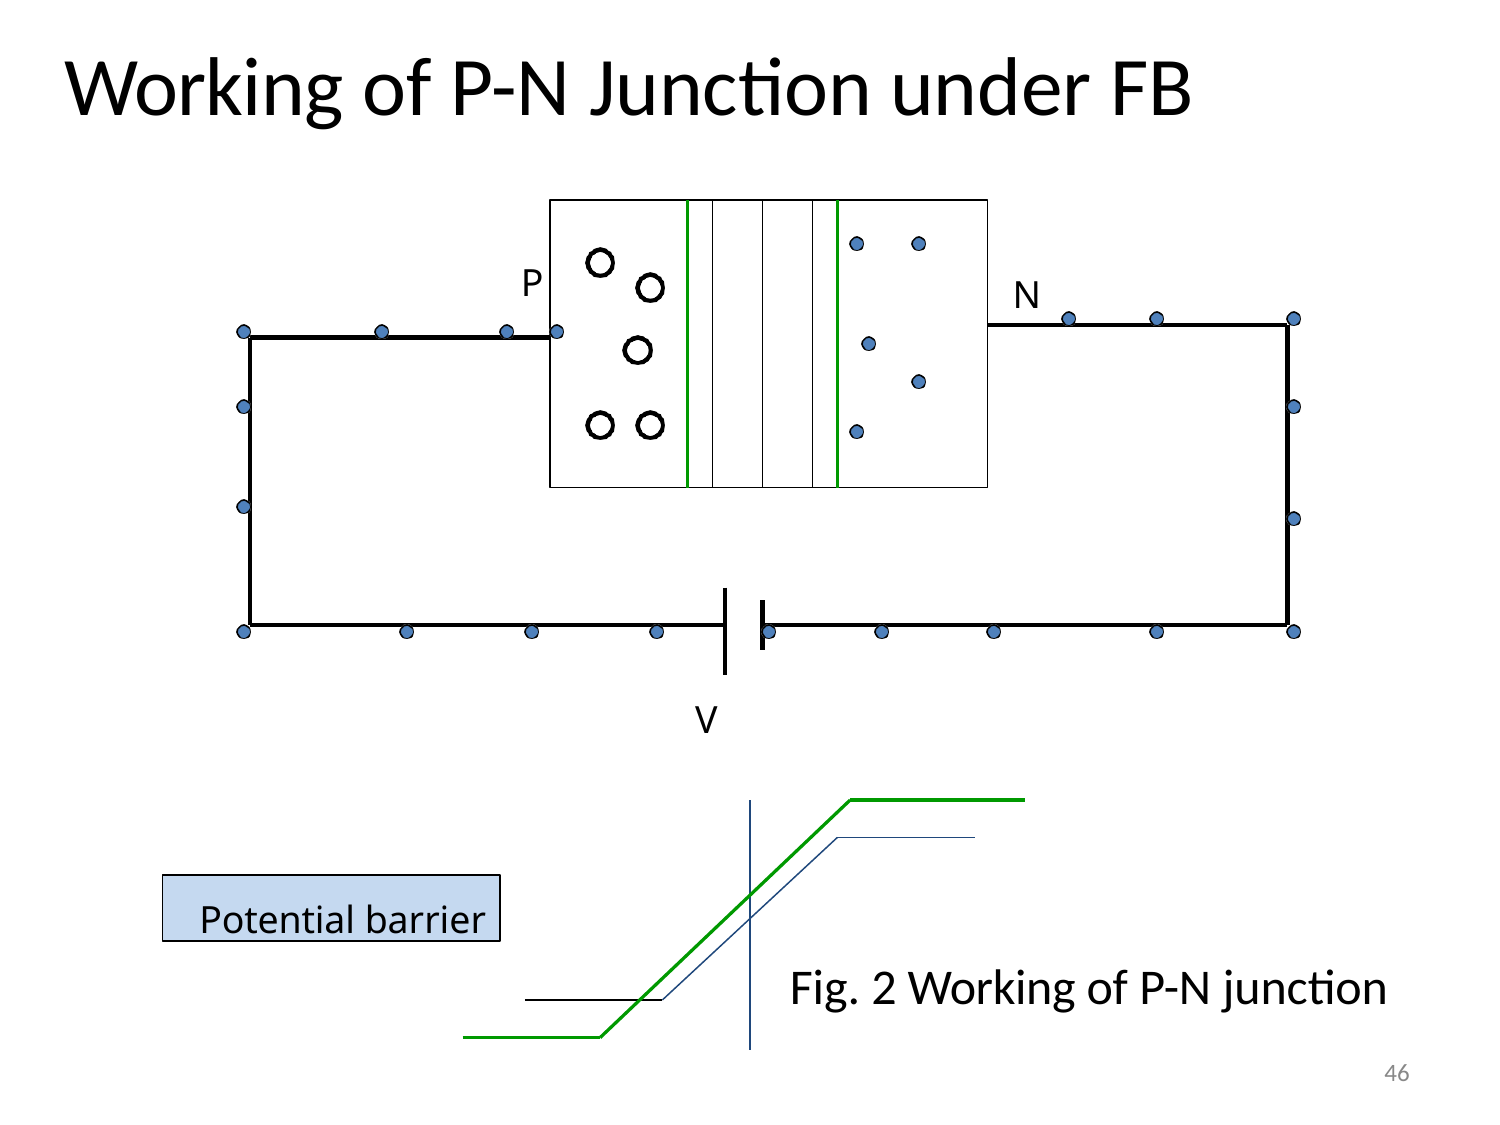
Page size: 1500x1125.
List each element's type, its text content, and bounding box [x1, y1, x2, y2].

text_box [634, 199, 840, 488]
text_box V [692, 694, 720, 742]
title Working of P-N Junction under FB [62, 30, 1206, 220]
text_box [462, 798, 1026, 1051]
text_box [236, 198, 1301, 678]
text_box Fig. 2 Working of P-N junction [1029, 952, 1396, 1015]
text_box 46 [1382, 1054, 1413, 1087]
text_box Potential barrier [162, 874, 457, 942]
